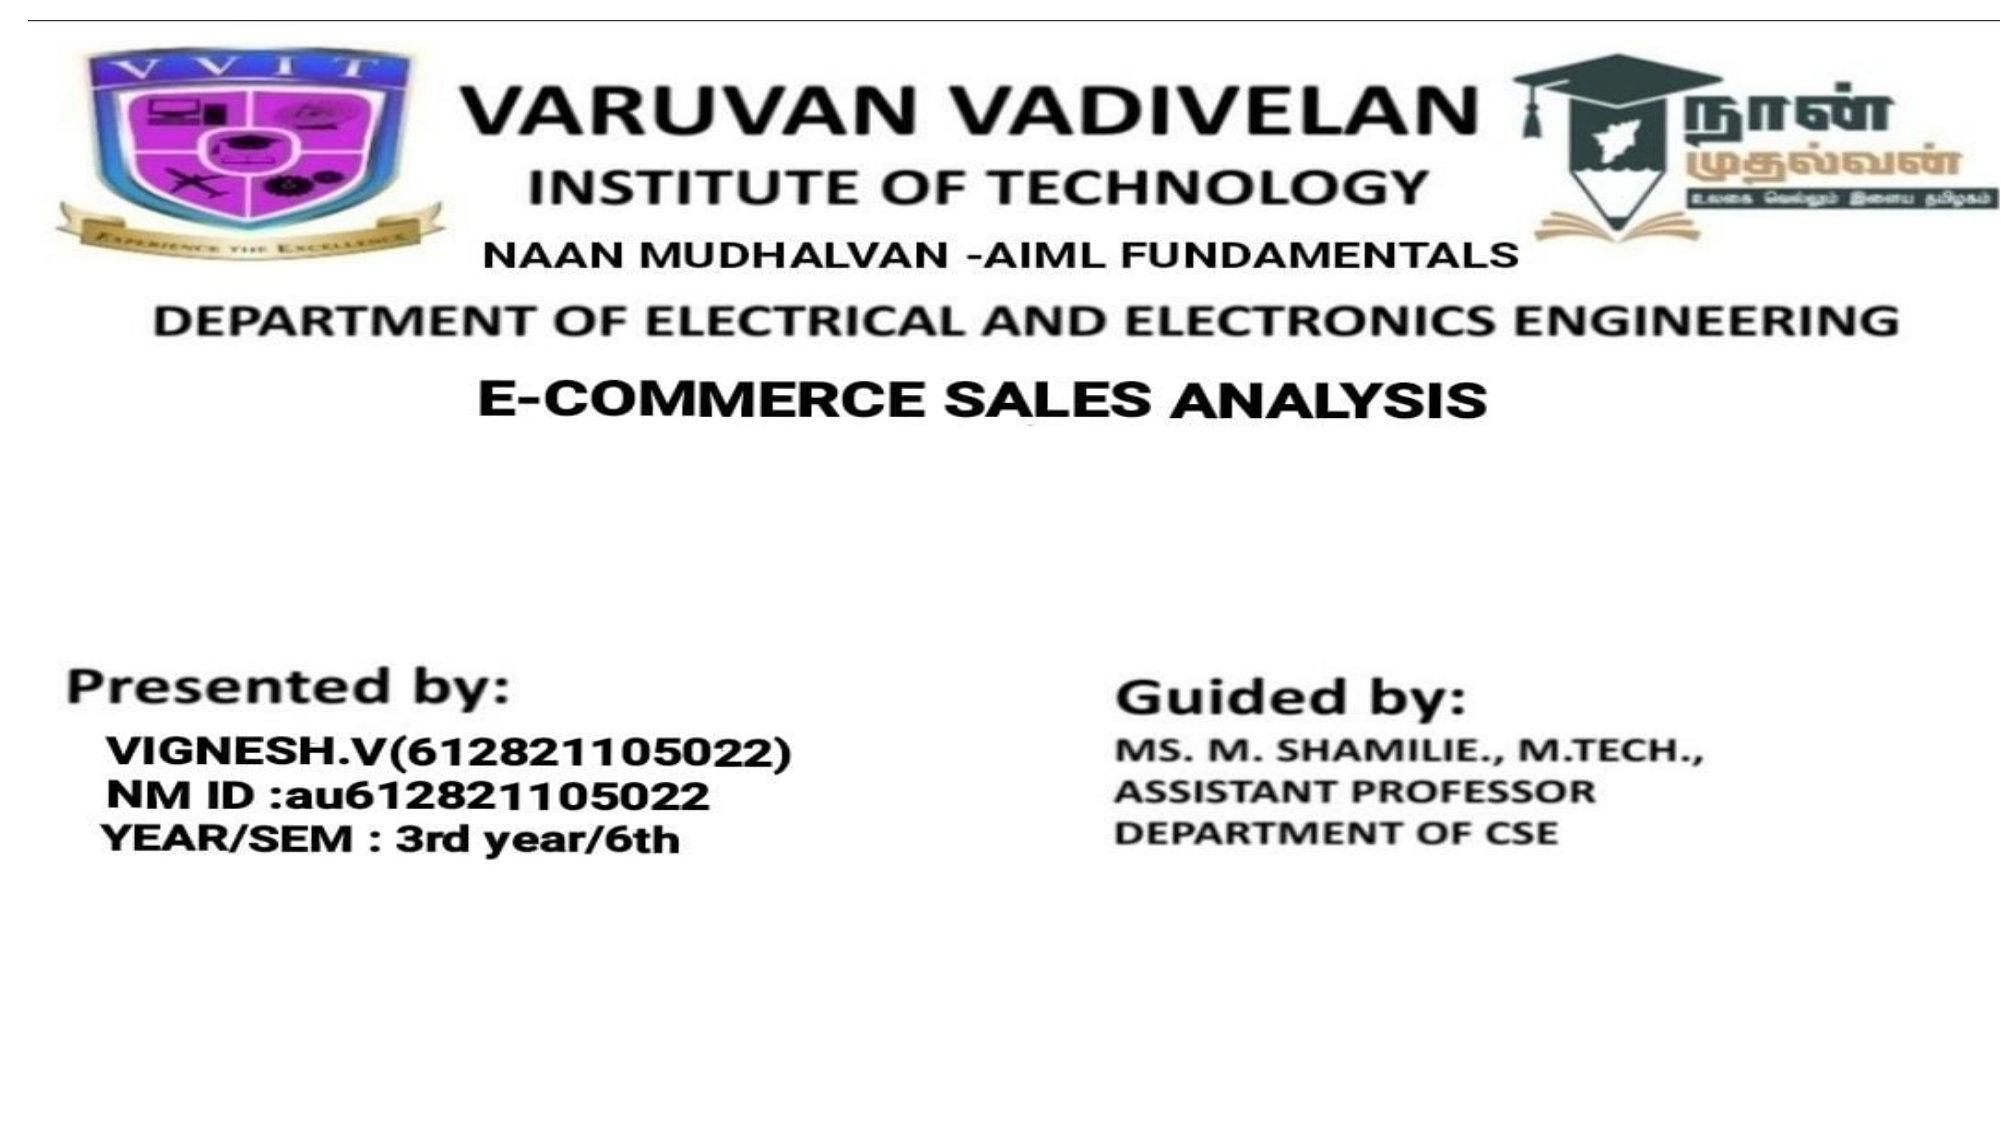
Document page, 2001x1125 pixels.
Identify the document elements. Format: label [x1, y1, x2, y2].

list [27, 19, 2000, 1044]
